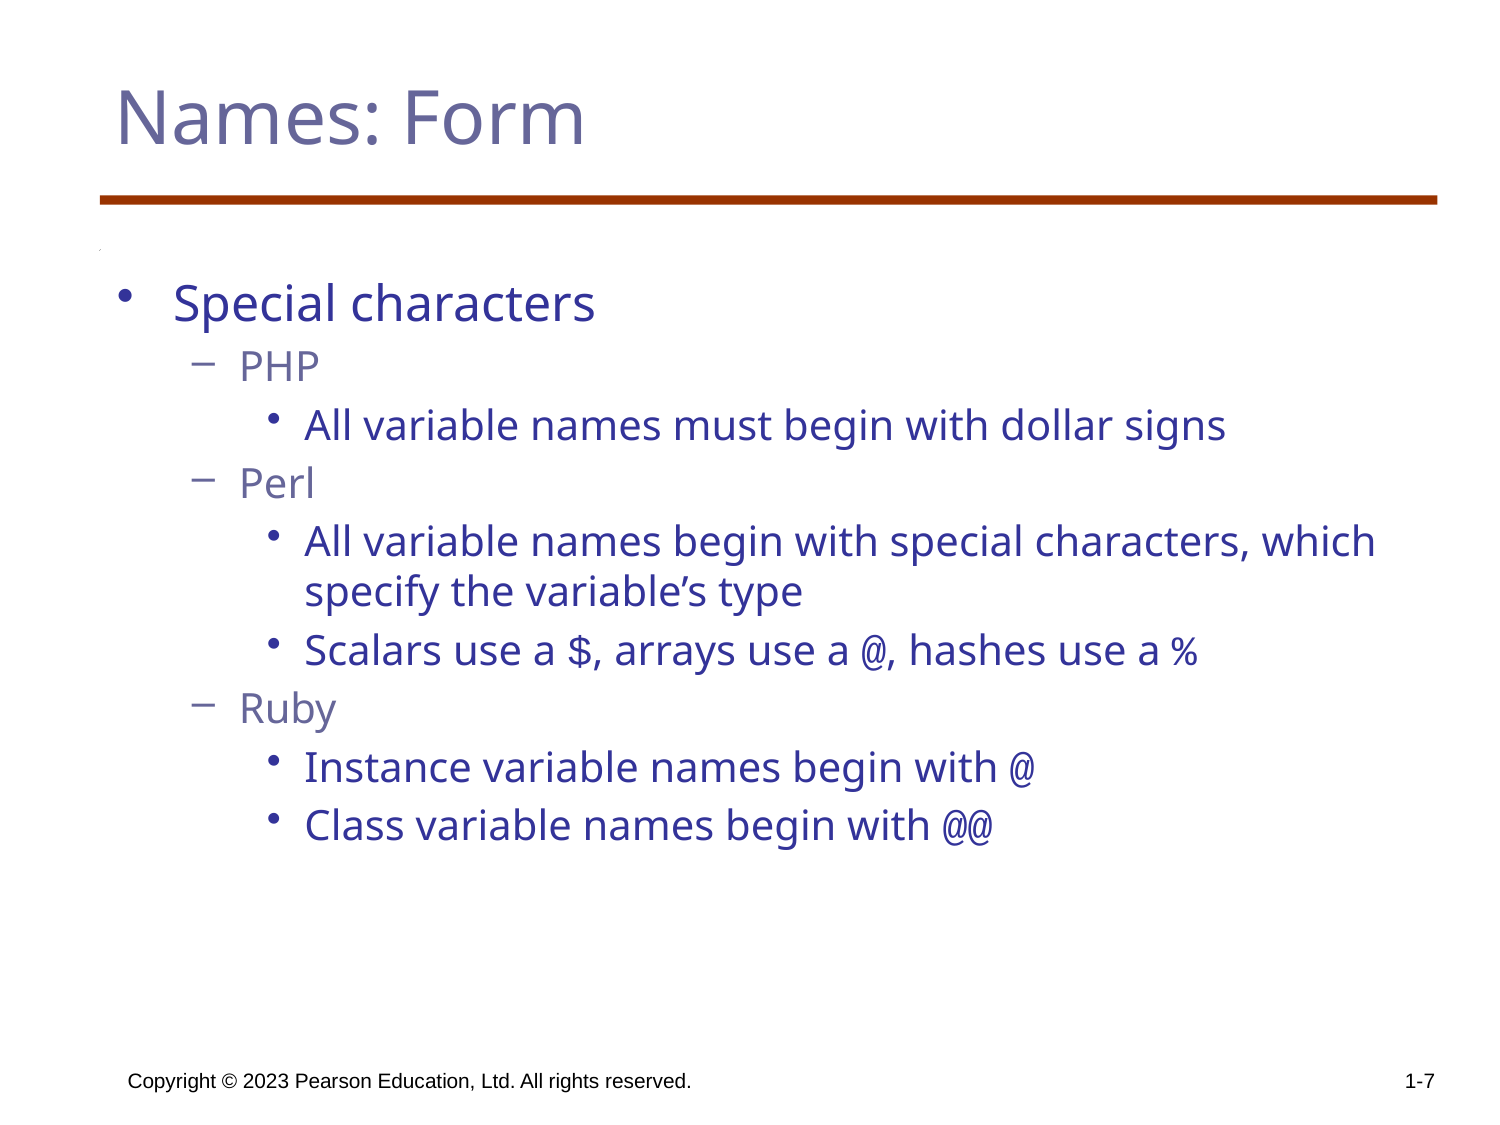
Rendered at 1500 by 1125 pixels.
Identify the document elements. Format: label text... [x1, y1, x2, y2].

title Names: Form [99, 62, 1438, 250]
footer Copyright © 2023 Pearson Education, Ltd. All rights reserved. [112, 1024, 801, 1101]
slide_number 1-7 [1137, 1024, 1451, 1101]
list Special characters PHP All variable names must begin with dollar signs Perl All variable names begin with special characters, which specify the variable’s type Scalars use a $, arrays use a @, hashes use a % Ruby Instance variable names begin with @ Class variable names begin with @@ [101, 264, 1440, 1015]
